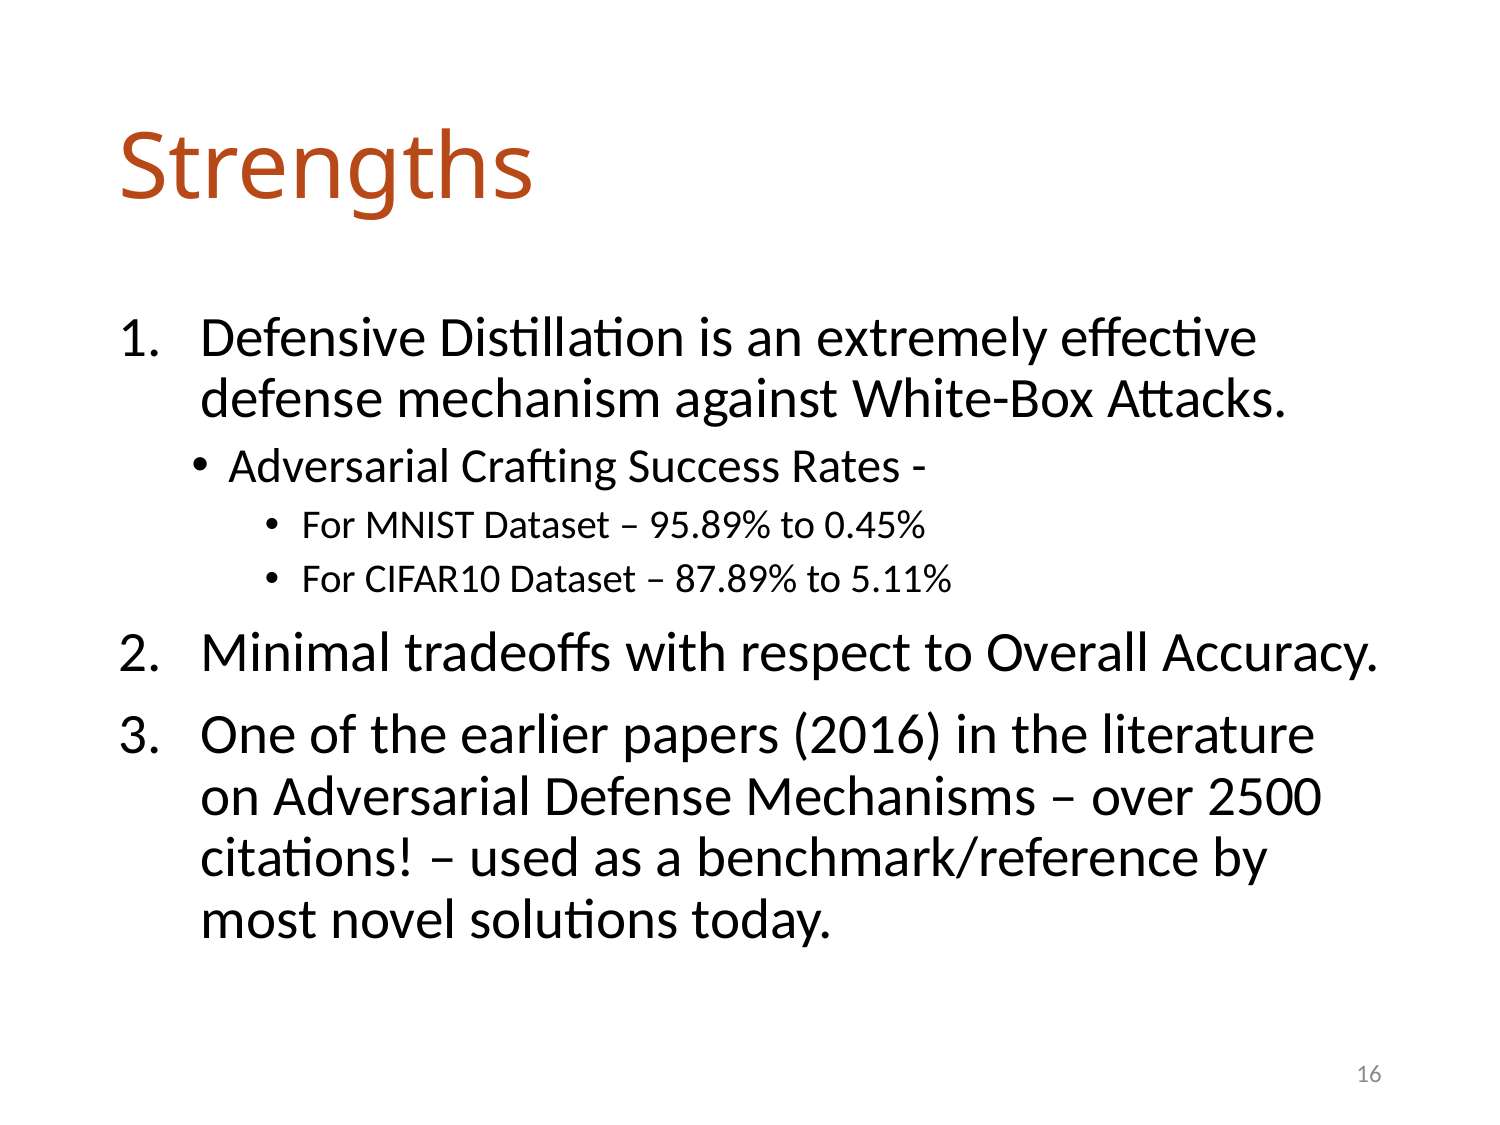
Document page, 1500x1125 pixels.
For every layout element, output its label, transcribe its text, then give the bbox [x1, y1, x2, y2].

list Defensive Distillation is an extremely effective defense mechanism against White-Box Attacks. Adversarial Crafting Success Rates - For MNIST Dataset – 95.89% to 0.45% For CIFAR10 Dataset – 87.89% to 5.11% Minimal tradeoffs with respect to Overall Accuracy. One of the earlier papers (2016) in the literature on Adversarial Defense Mechanisms – over 2500 citations! – used as a benchmark/reference by most novel solutions today. [103, 299, 1397, 1014]
title Strengths [103, 59, 1397, 278]
slide_number 16 [1059, 1042, 1397, 1103]
